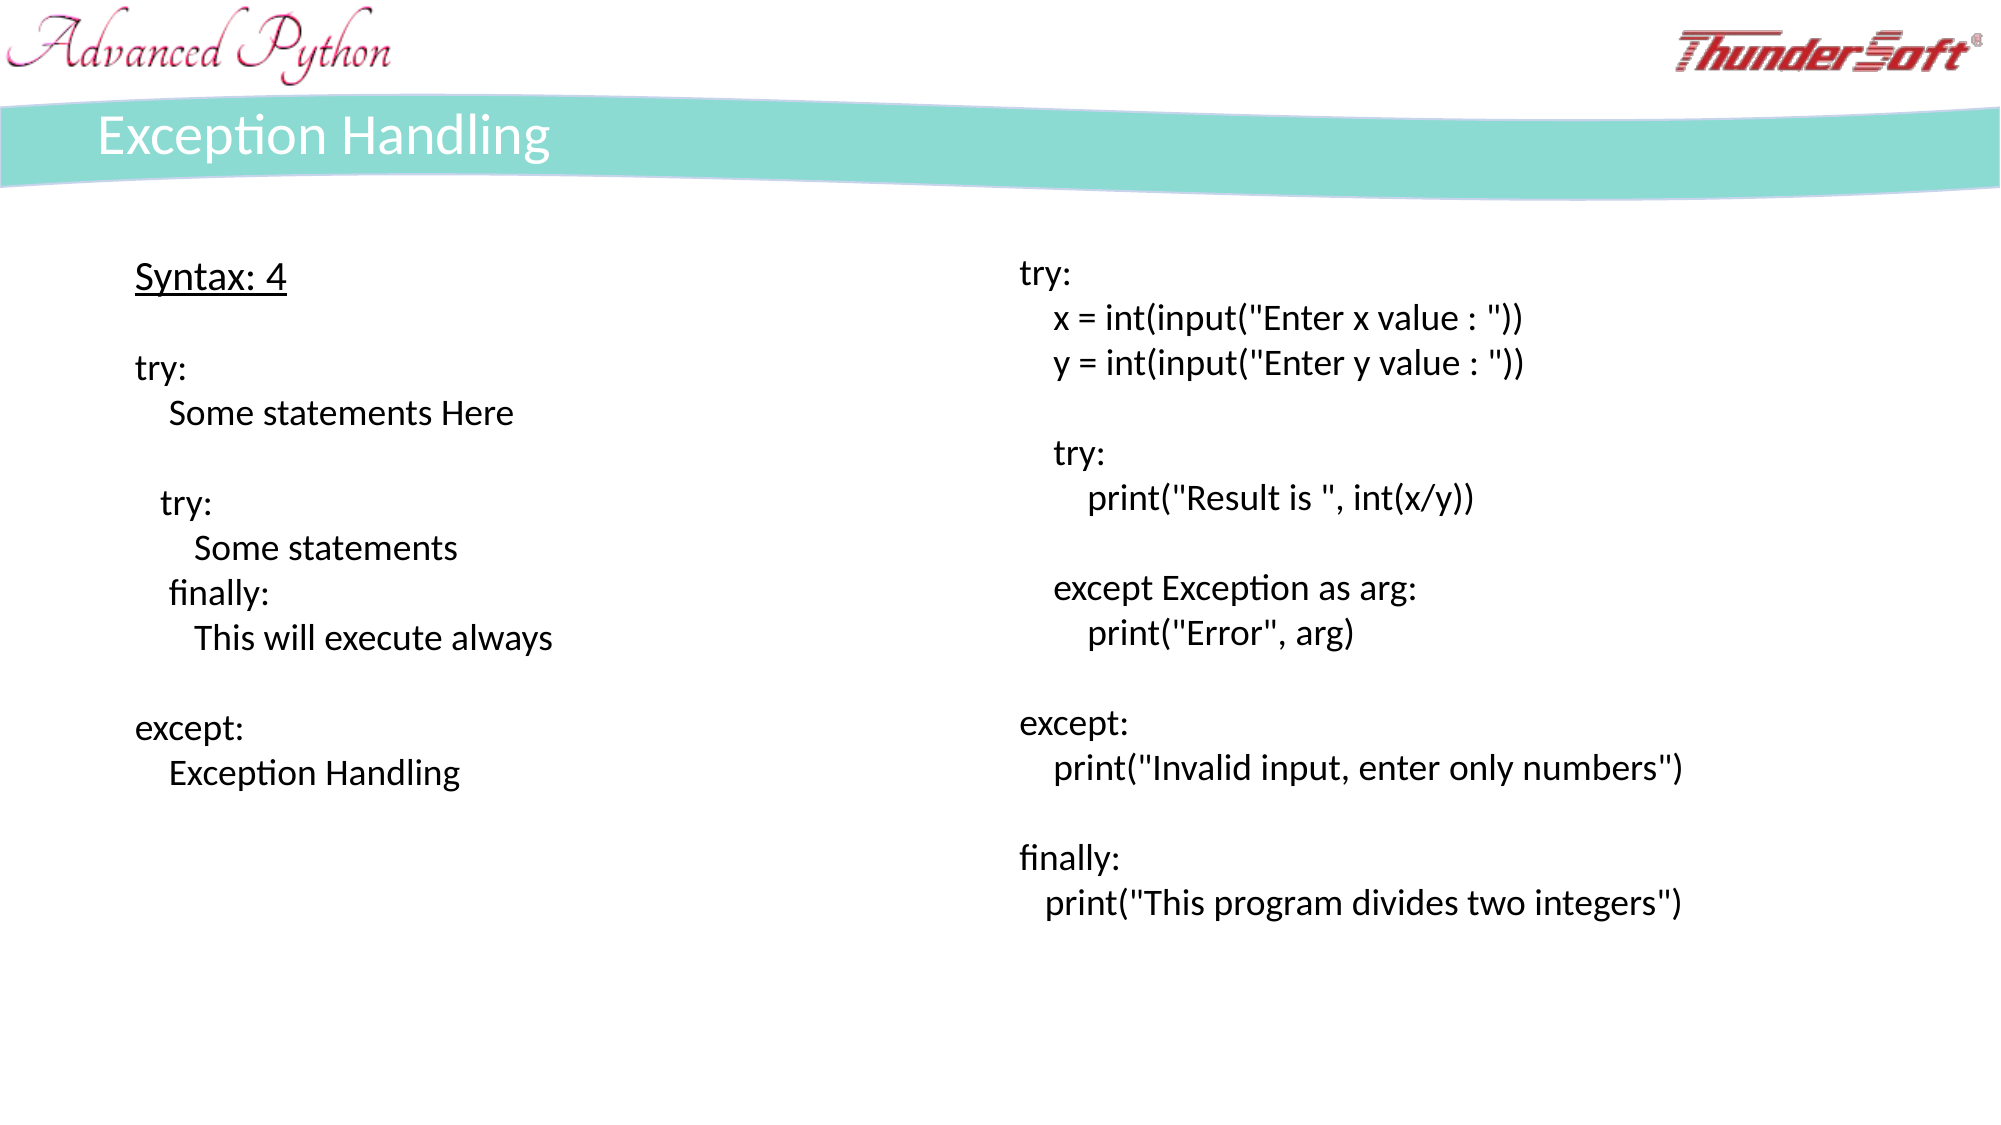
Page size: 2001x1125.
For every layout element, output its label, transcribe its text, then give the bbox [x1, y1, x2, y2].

picture [0, 0, 400, 89]
text_box [0, 94, 2000, 201]
picture [1670, 18, 2000, 91]
text_box Exception Handling [82, 89, 566, 174]
text_box try: x = int(input("Enter x value : ")) y = int(input("Enter y value : ")) try: print("Result is ", int(x/y)) except Exception as arg: print("Error", arg) except: print("Invalid input, enter only numbers") finally: print("This program divides two integers") [1004, 240, 1700, 976]
text_box Syntax: 4 try: Some statements Here try: Some statements finally: This will execute always except: Exception Handling [119, 241, 569, 801]
